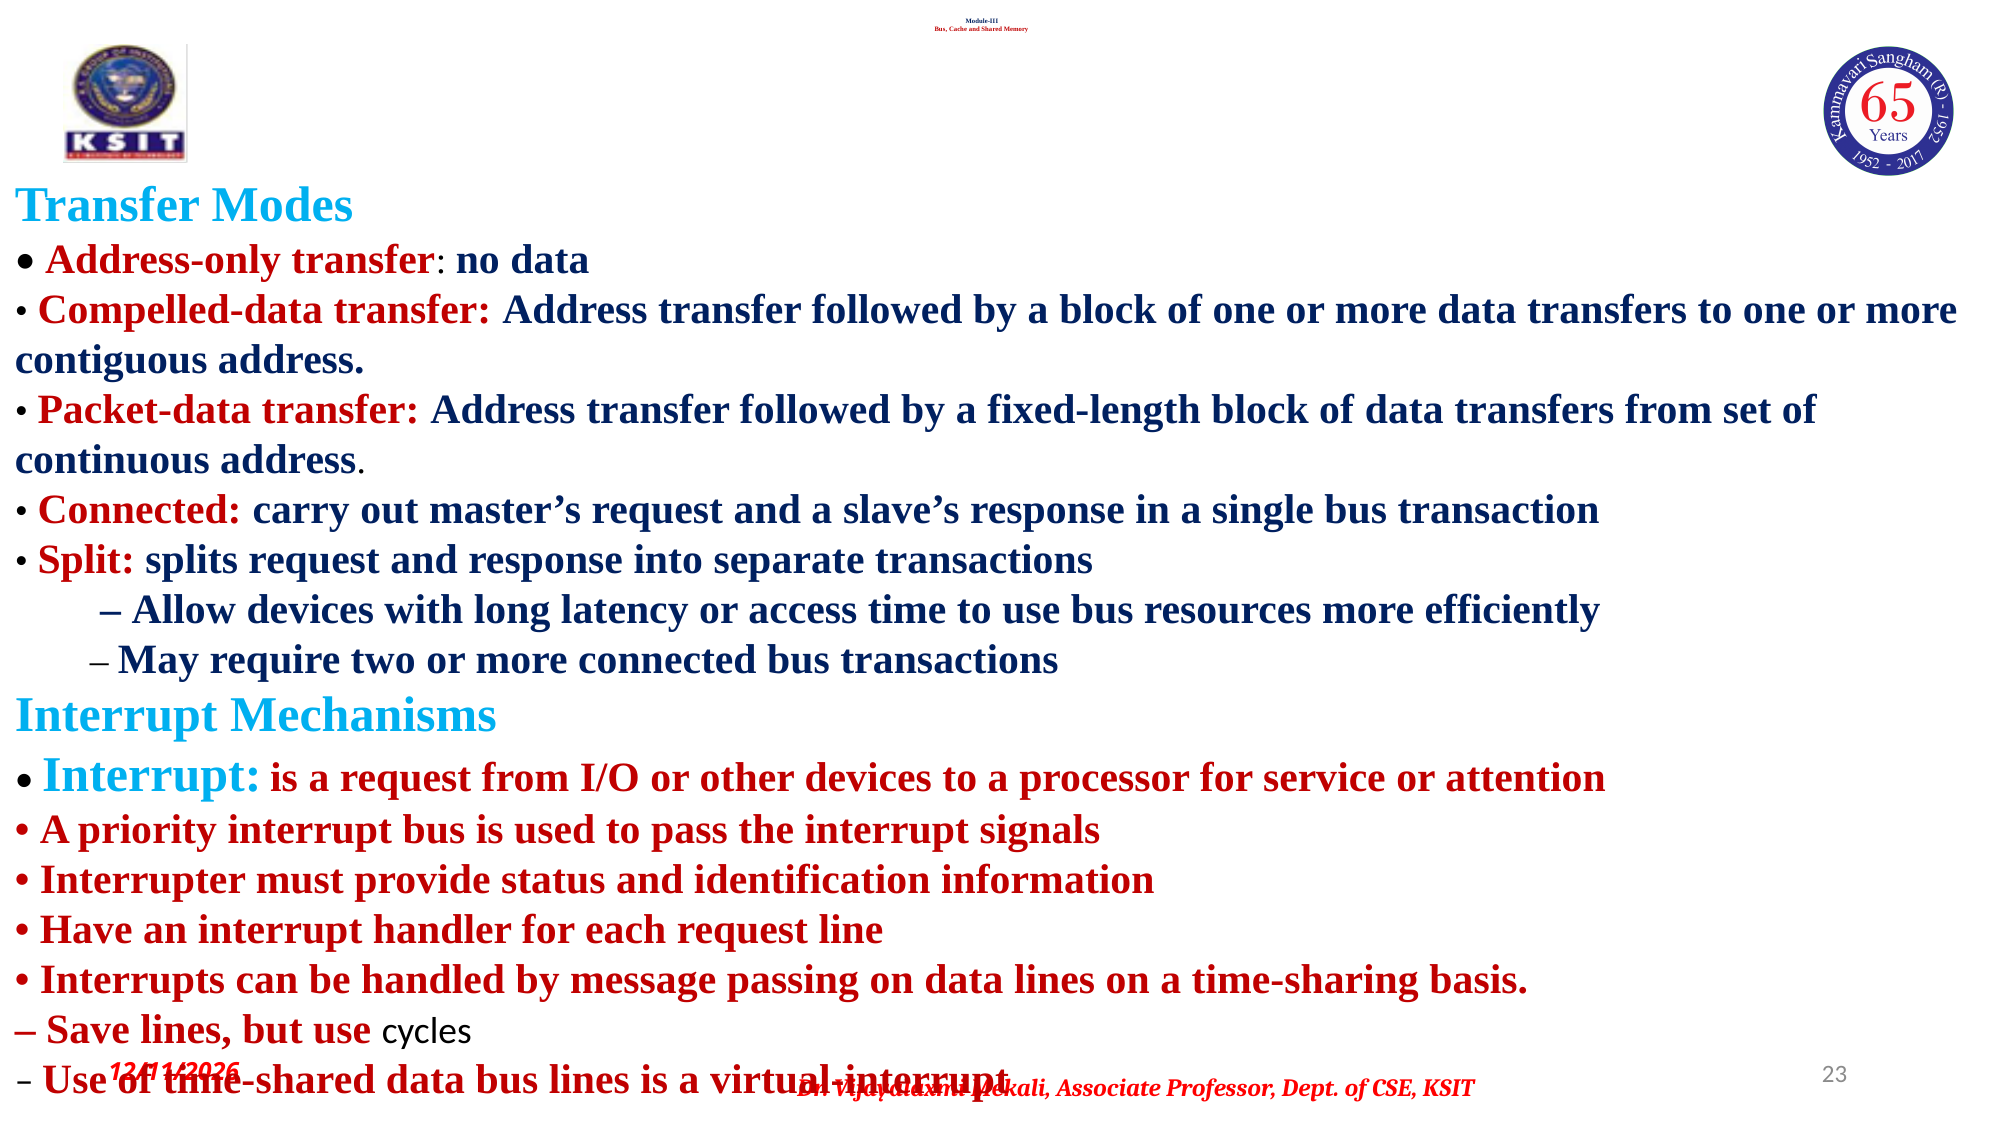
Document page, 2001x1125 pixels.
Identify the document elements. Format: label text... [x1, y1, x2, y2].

picture [63, 44, 190, 165]
title Module-III Bus, Cache and Shared Memory [119, 0, 1845, 42]
text_box Transfer Modes • Address-only transfer: no data • Compelled-data transfer: Address transfer followed by a block of one or more data transfers to one or more contiguous address. • Packet-data transfer: Address transfer followed by a fixed-length block of data transfers from set of continuous address. • Connected: carry out master’s request and a slave’s response in a single bus transaction • Split: splits request and response into separate transactions – Allow devices with long latency or access time to use bus resources more efficiently – May require two or more connected bus transactions Interrupt Mechanisms • Interrupt: is a request from I/O or other devices to a processor for service or attention • A priority interrupt bus is used to pass the interrupt signals • Interrupter must provide status and identification information • Have an interrupt handler for each request line • Interrupts can be handled by message passing on data lines on a time-sharing basis. – Save lines, but use cycles – Use of time-shared data bus lines is a virtual-interrupt Interrupt Mechanisms [0, 164, 2000, 1125]
picture [1821, 44, 1956, 178]
